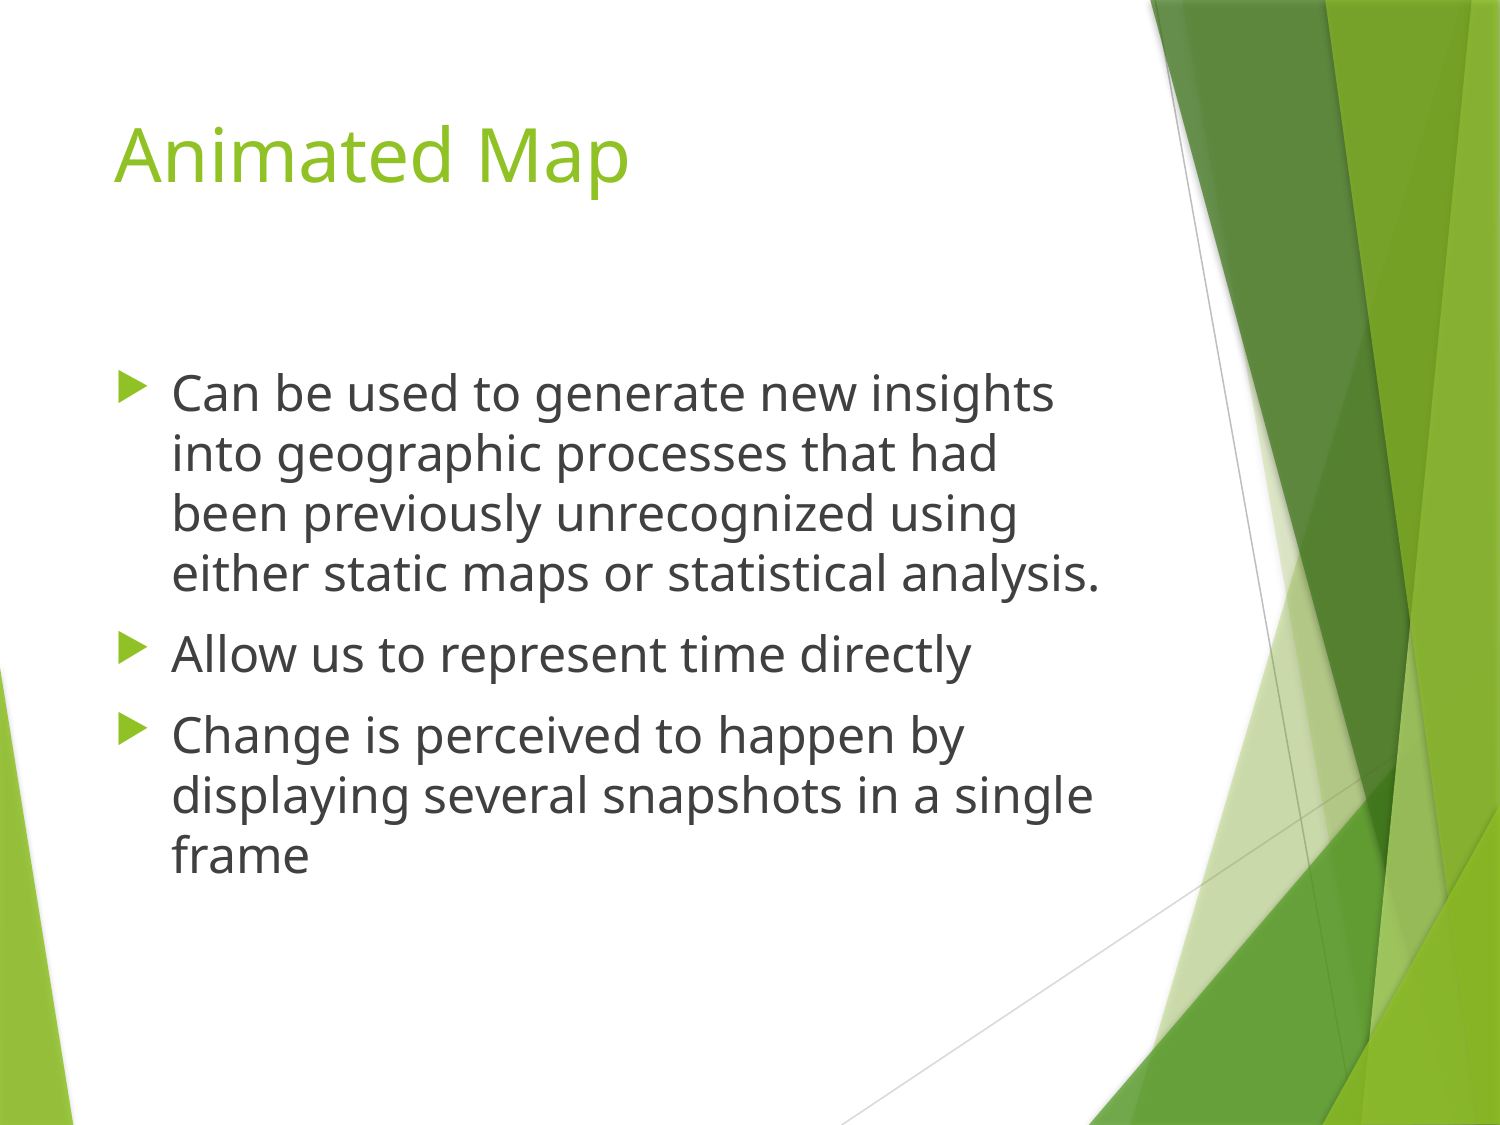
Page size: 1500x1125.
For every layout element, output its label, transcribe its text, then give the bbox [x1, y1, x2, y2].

list Can be used to generate new insights into geographic processes that had been previously unrecognized using either static maps or statistical analysis. Allow us to represent time directly Change is perceived to happen by displaying several snapshots in a single frame [99, 354, 1142, 992]
title Animated Map [99, 99, 1142, 317]
